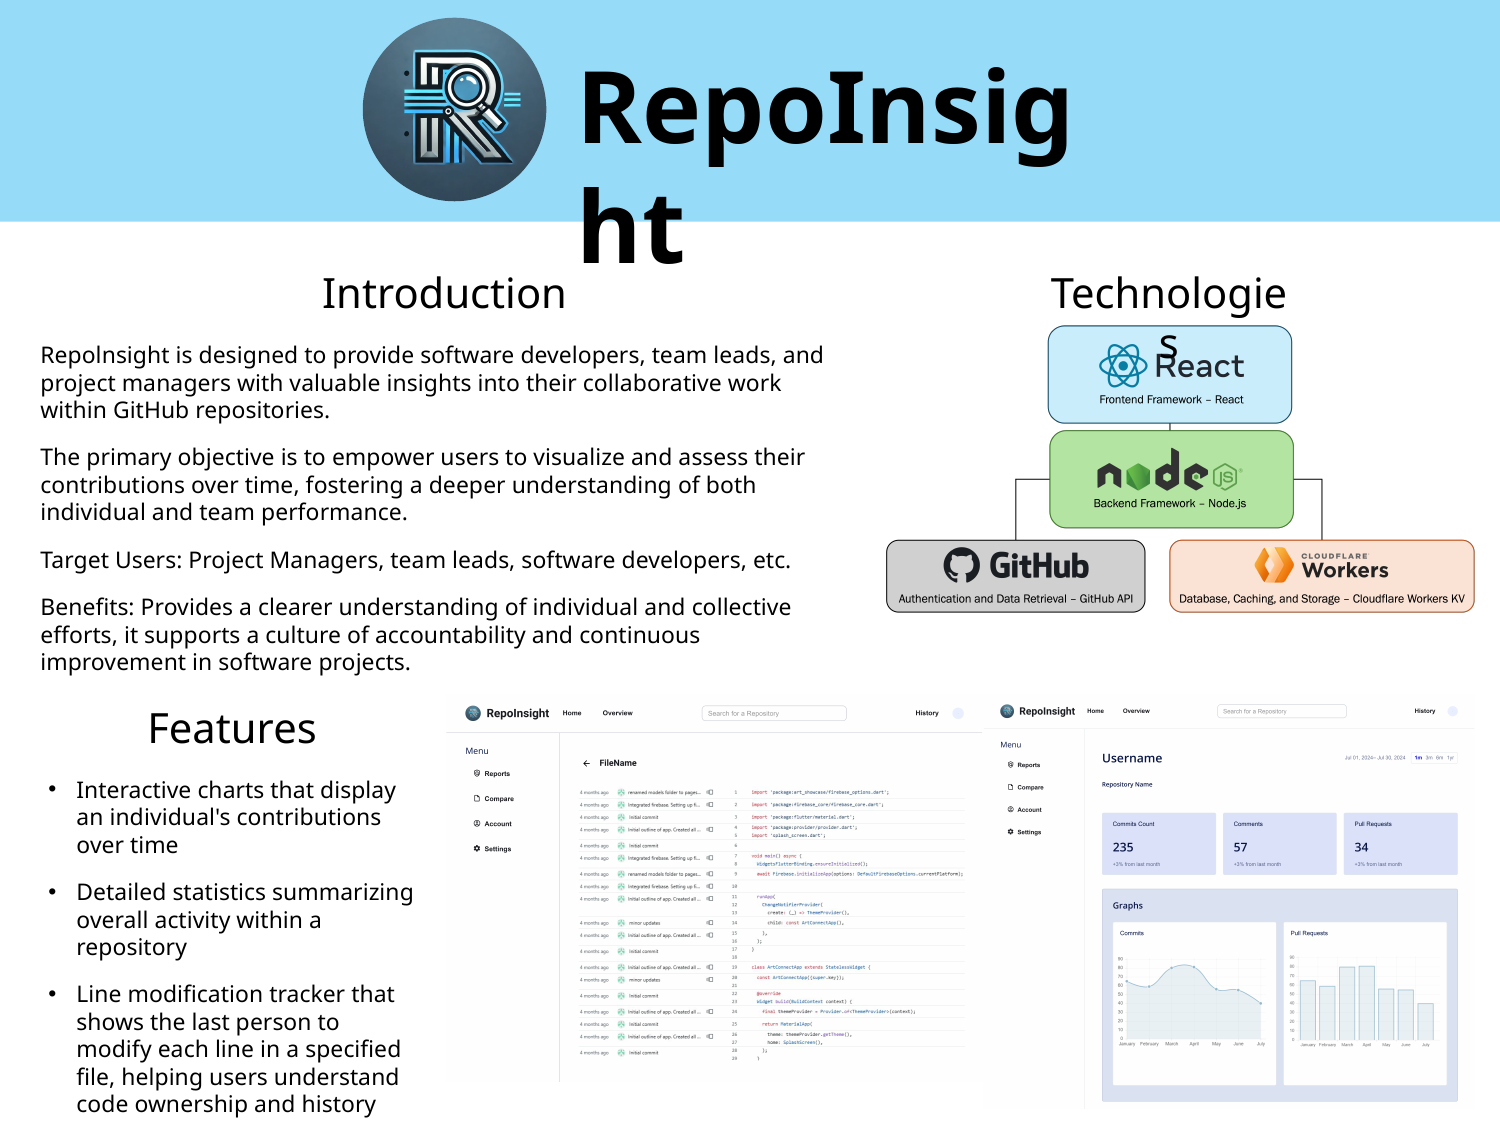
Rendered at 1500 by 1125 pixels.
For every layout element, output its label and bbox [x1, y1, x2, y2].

text_box [883, 258, 1475, 614]
text_box [0, 0, 1500, 223]
text_box [25, 258, 865, 695]
text_box [33, 695, 431, 1082]
text_box [362, 17, 1138, 202]
picture [445, 693, 1475, 1109]
